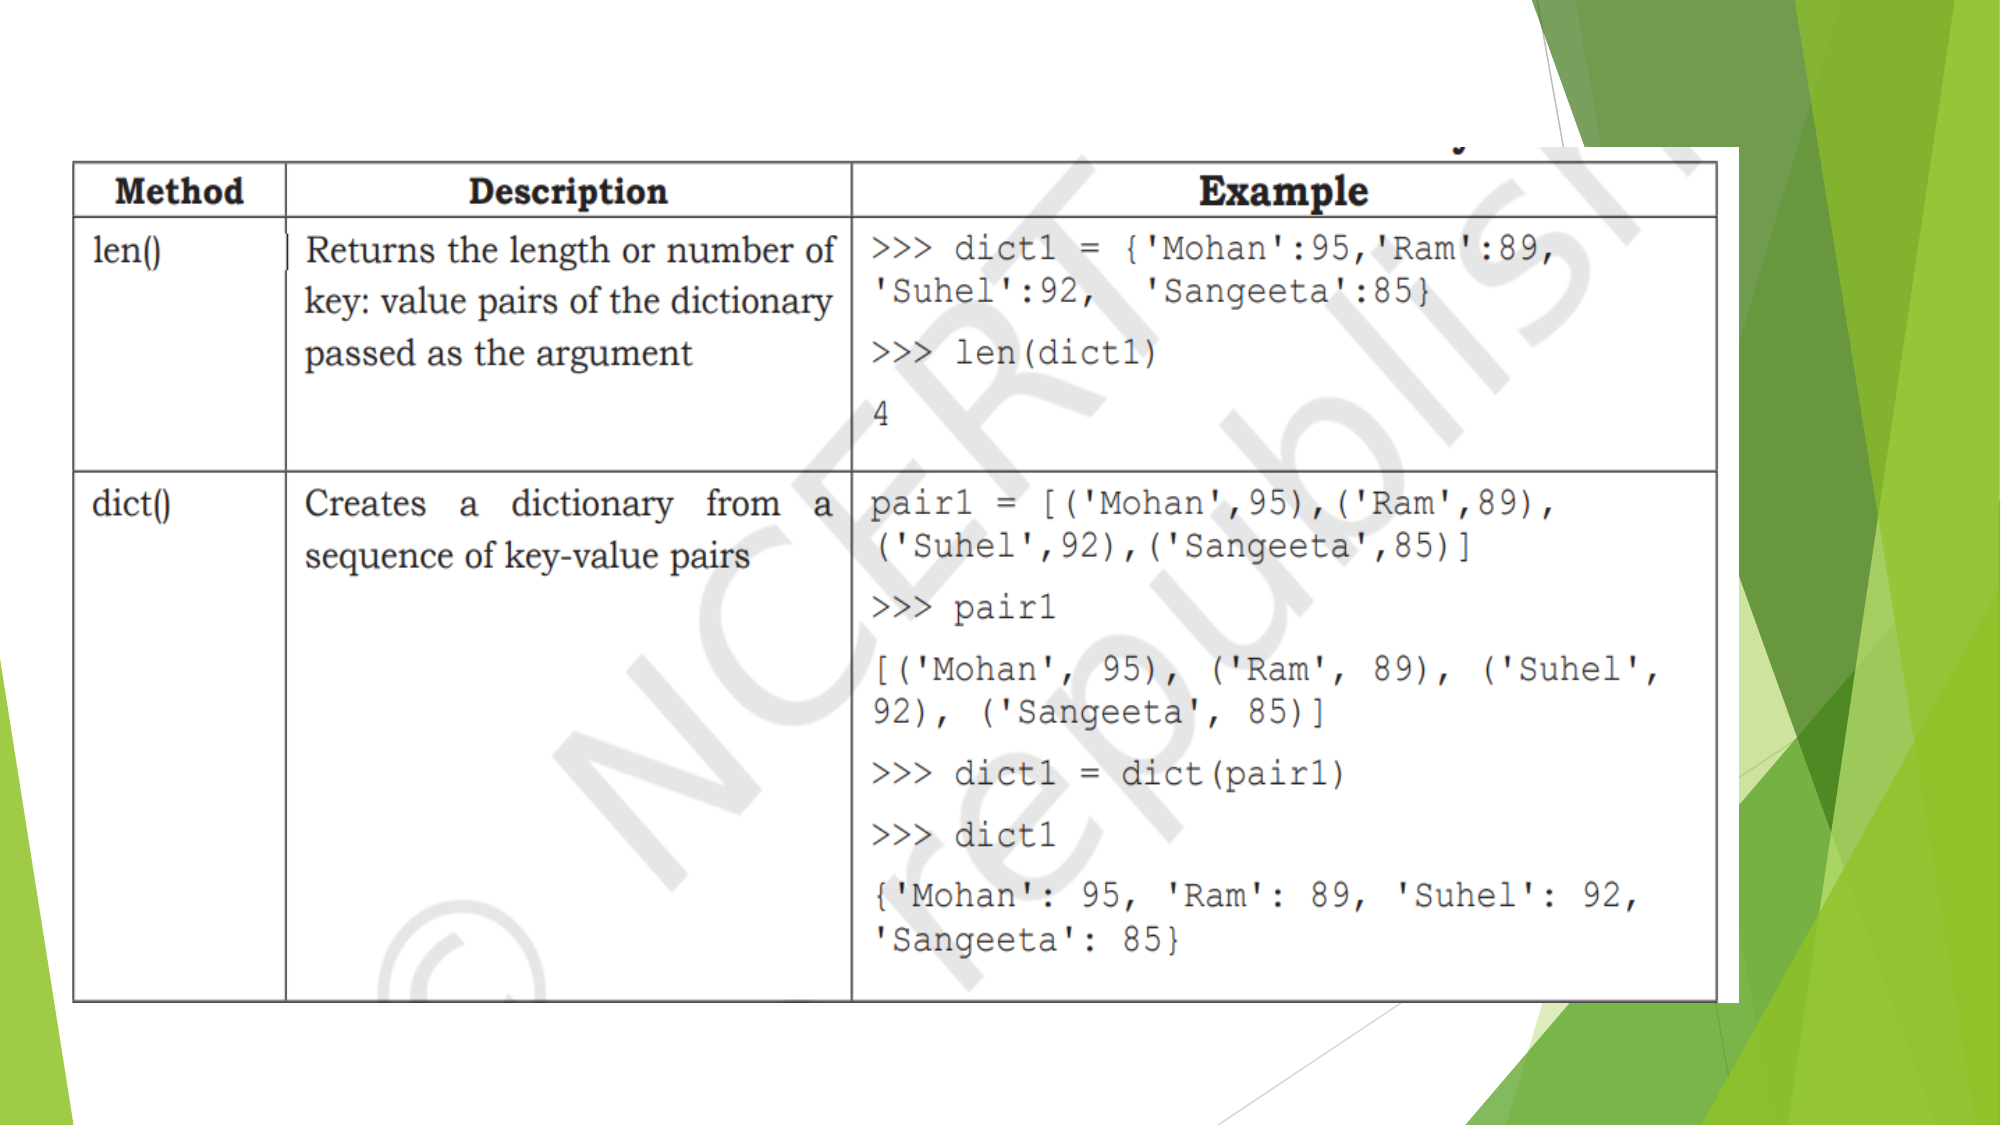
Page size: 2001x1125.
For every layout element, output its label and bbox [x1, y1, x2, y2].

list [66, 147, 1740, 1003]
